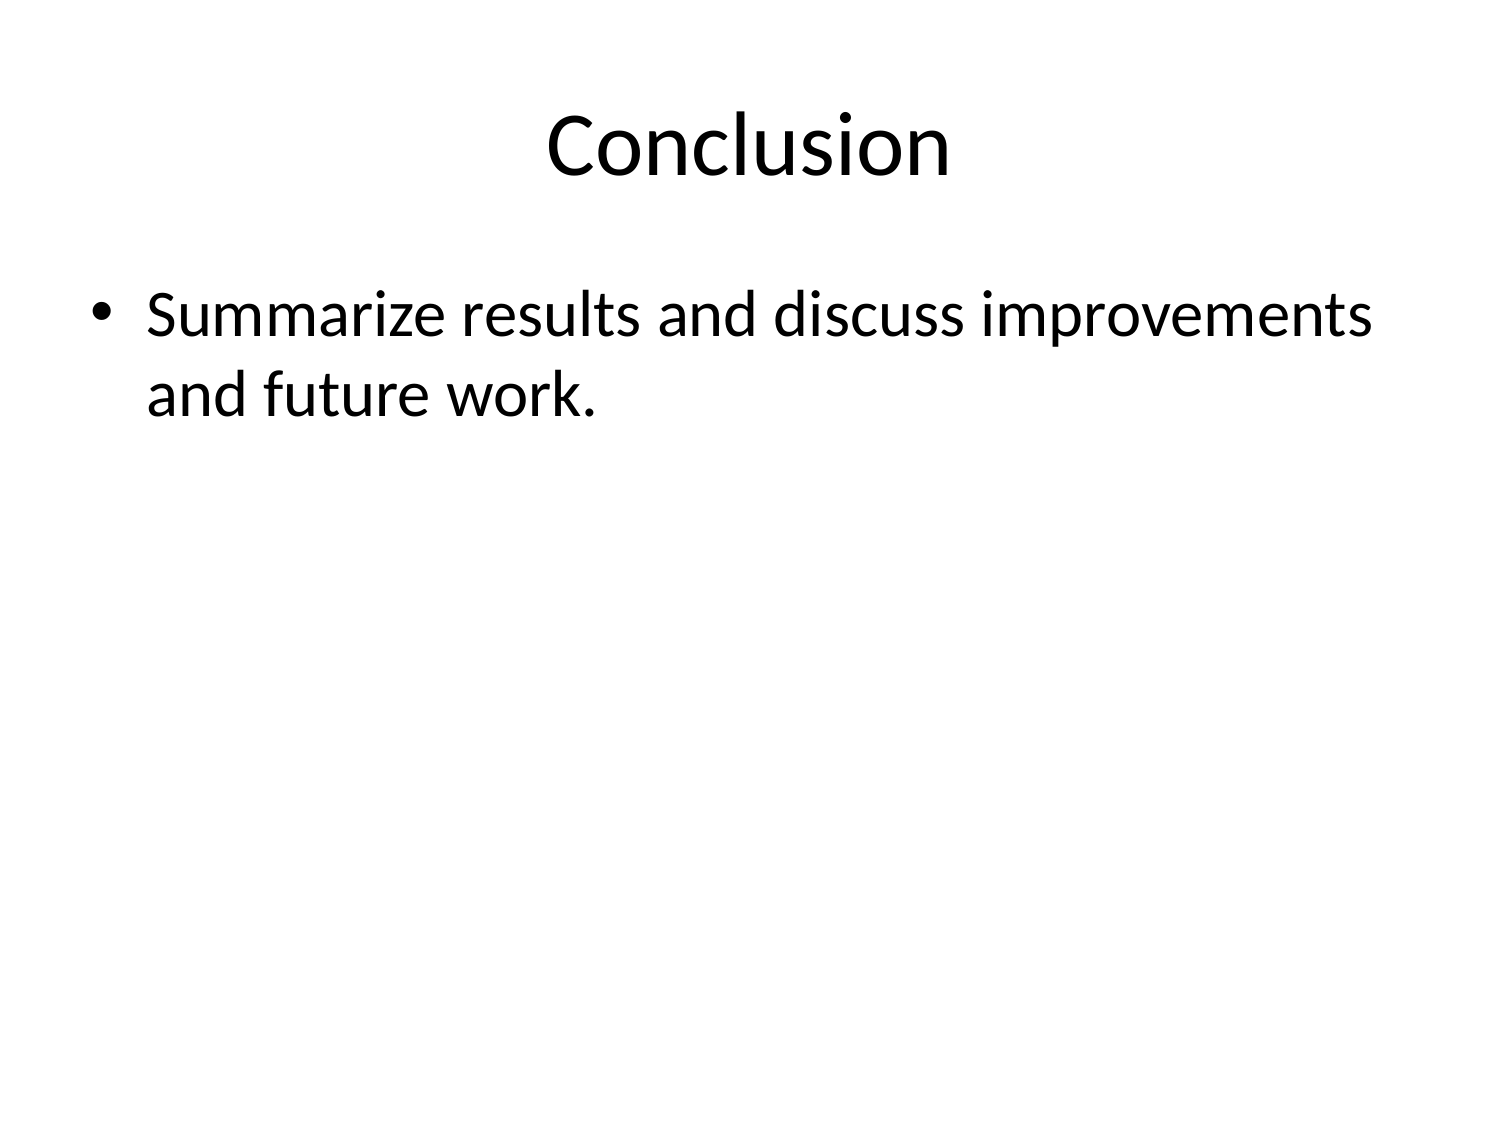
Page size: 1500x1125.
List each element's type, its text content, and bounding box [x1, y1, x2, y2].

title Conclusion [75, 45, 1425, 233]
list Summarize results and discuss improvements and future work. [75, 262, 1425, 1005]
